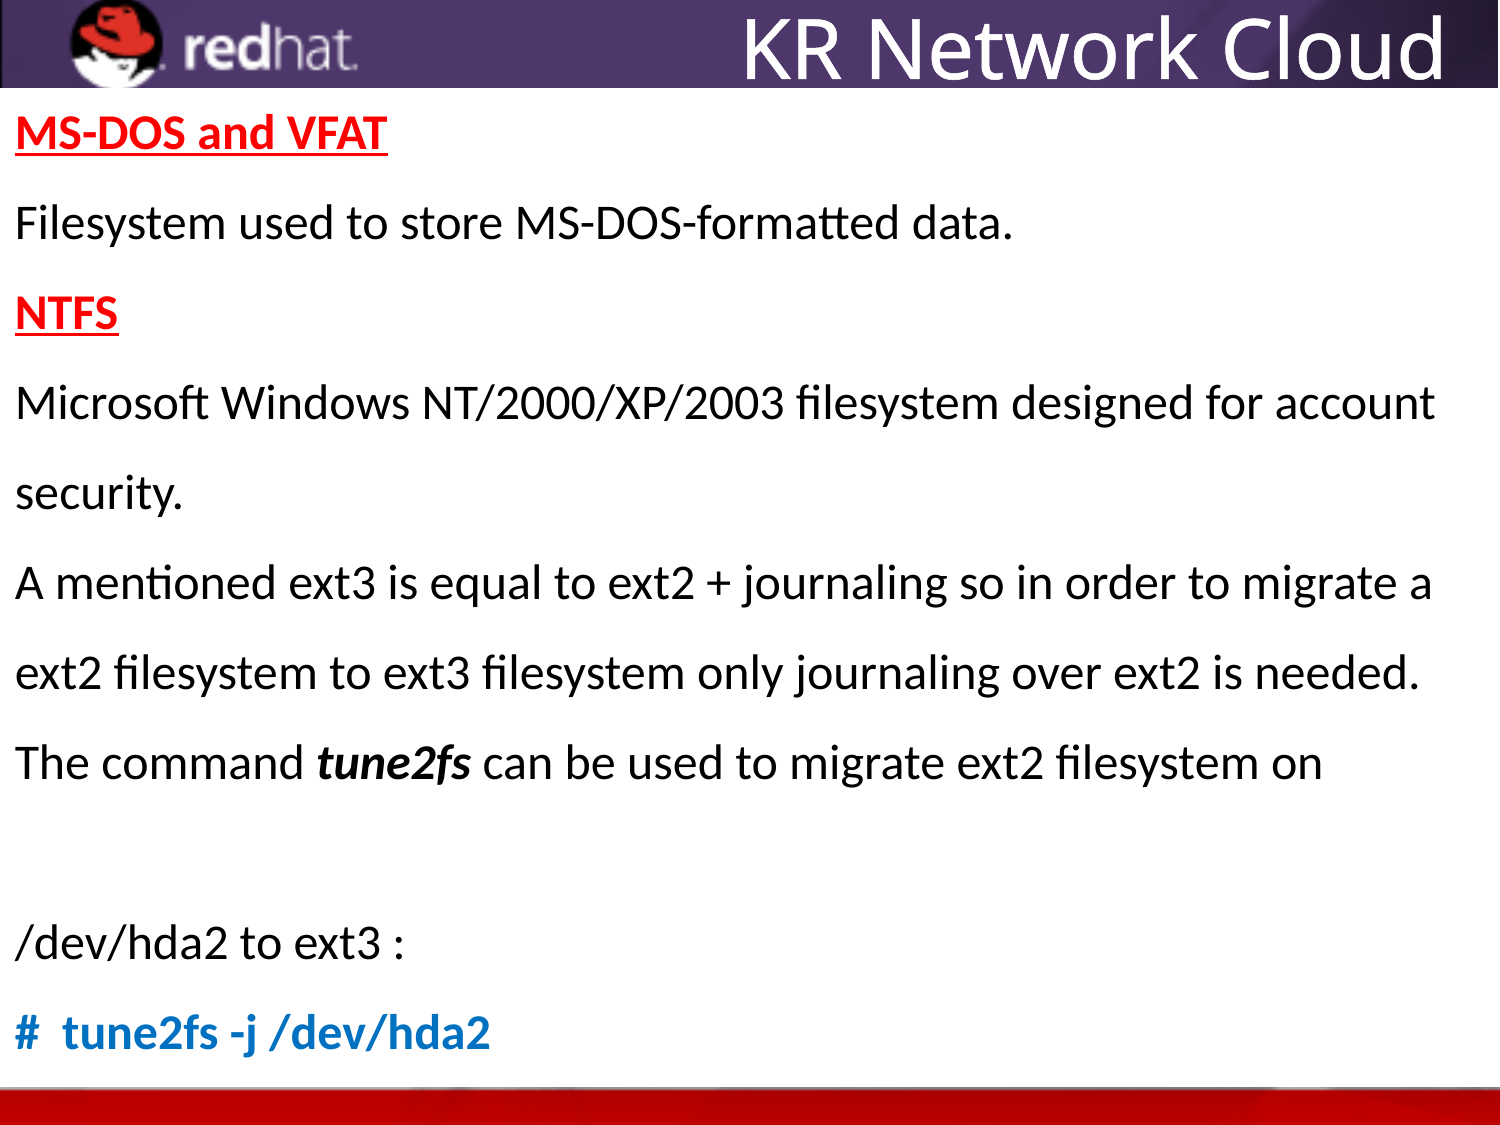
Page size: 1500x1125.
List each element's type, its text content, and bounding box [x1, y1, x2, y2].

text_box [0, 0, 1500, 105]
picture [0, 1087, 1500, 1125]
text_box MS-DOS and VFAT Filesystem used to store MS-DOS-formatted data. NTFS Microsoft Windows NT/2000/XP/2003 filesystem designed for account security. A mentioned ext3 is equal to ext2 + journaling so in order to migrate a ext2 filesystem to ext3 filesystem only journaling over ext2 is needed. The command tune2fs can be used to migrate ext2 filesystem on /dev/hda2 to ext3 : # tune2fs -j /dev/hda2 [0, 112, 1500, 1068]
